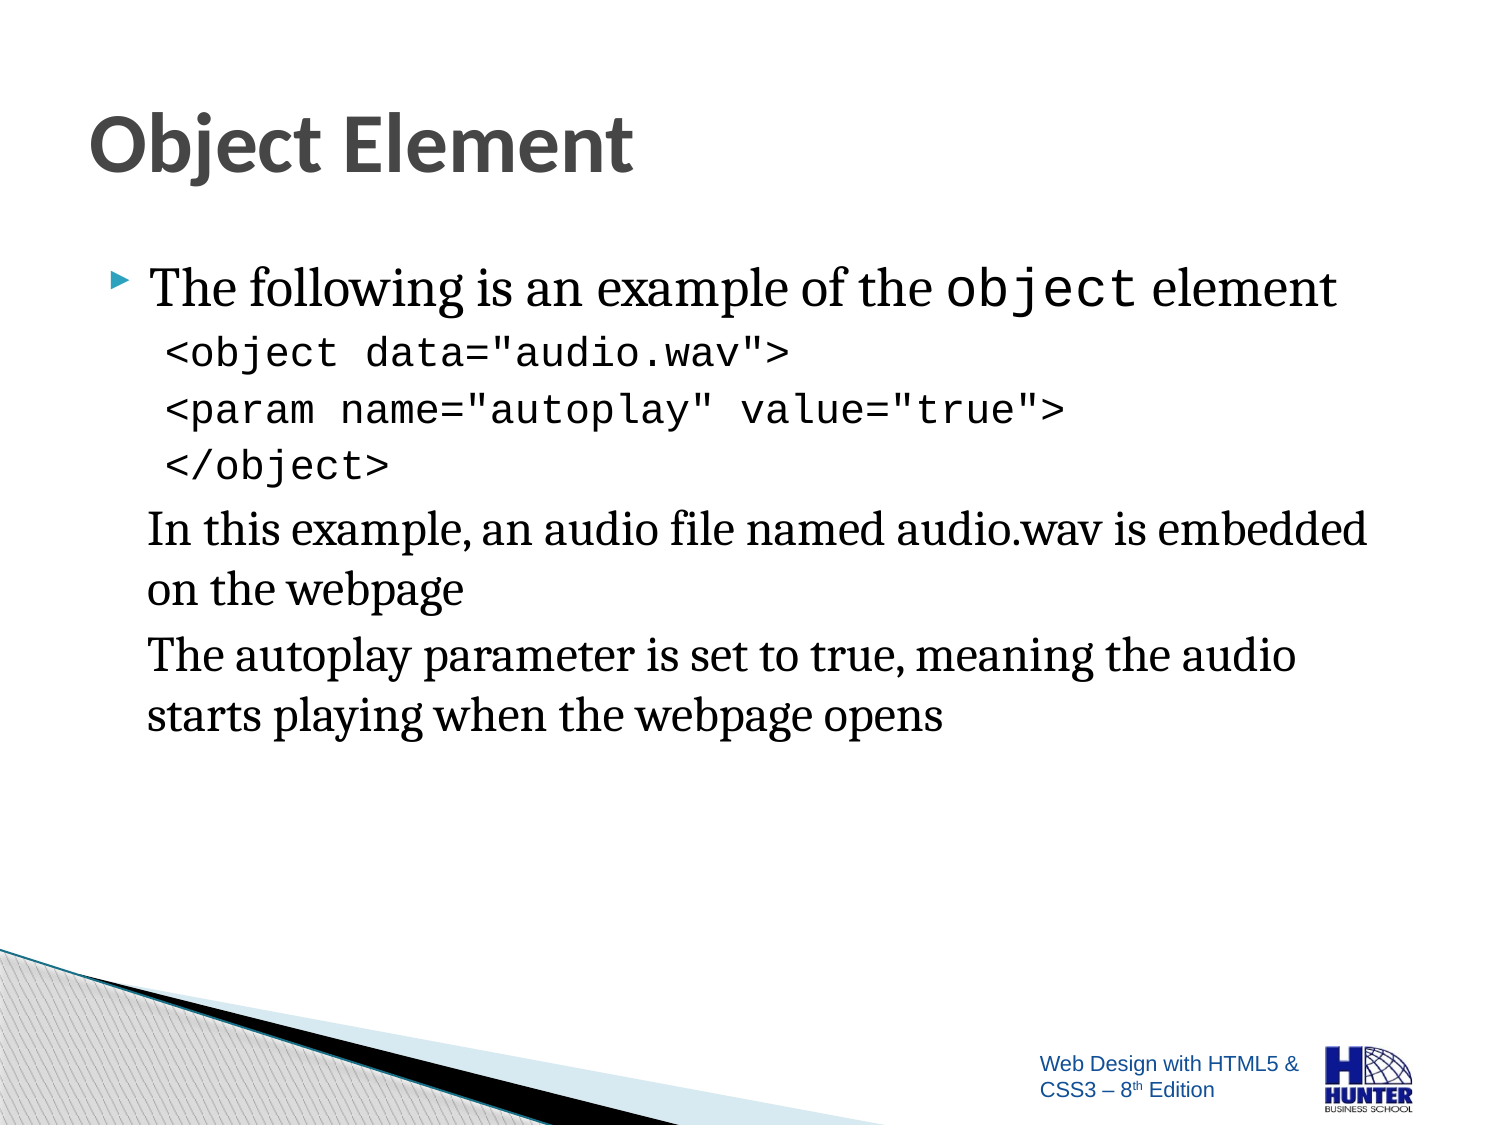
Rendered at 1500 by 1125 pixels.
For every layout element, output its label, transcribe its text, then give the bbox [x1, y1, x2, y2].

list The following is an example of the object element <object data="audio.wav"> <param name="autoplay" value="true"> </object> In this example, an audio file named audio.wav is embedded on the webpage The autoplay parameter is set to true, meaning the audio starts playing when the webpage opens [75, 243, 1425, 986]
picture [1325, 1046, 1413, 1113]
title Object Element [75, 45, 1425, 233]
